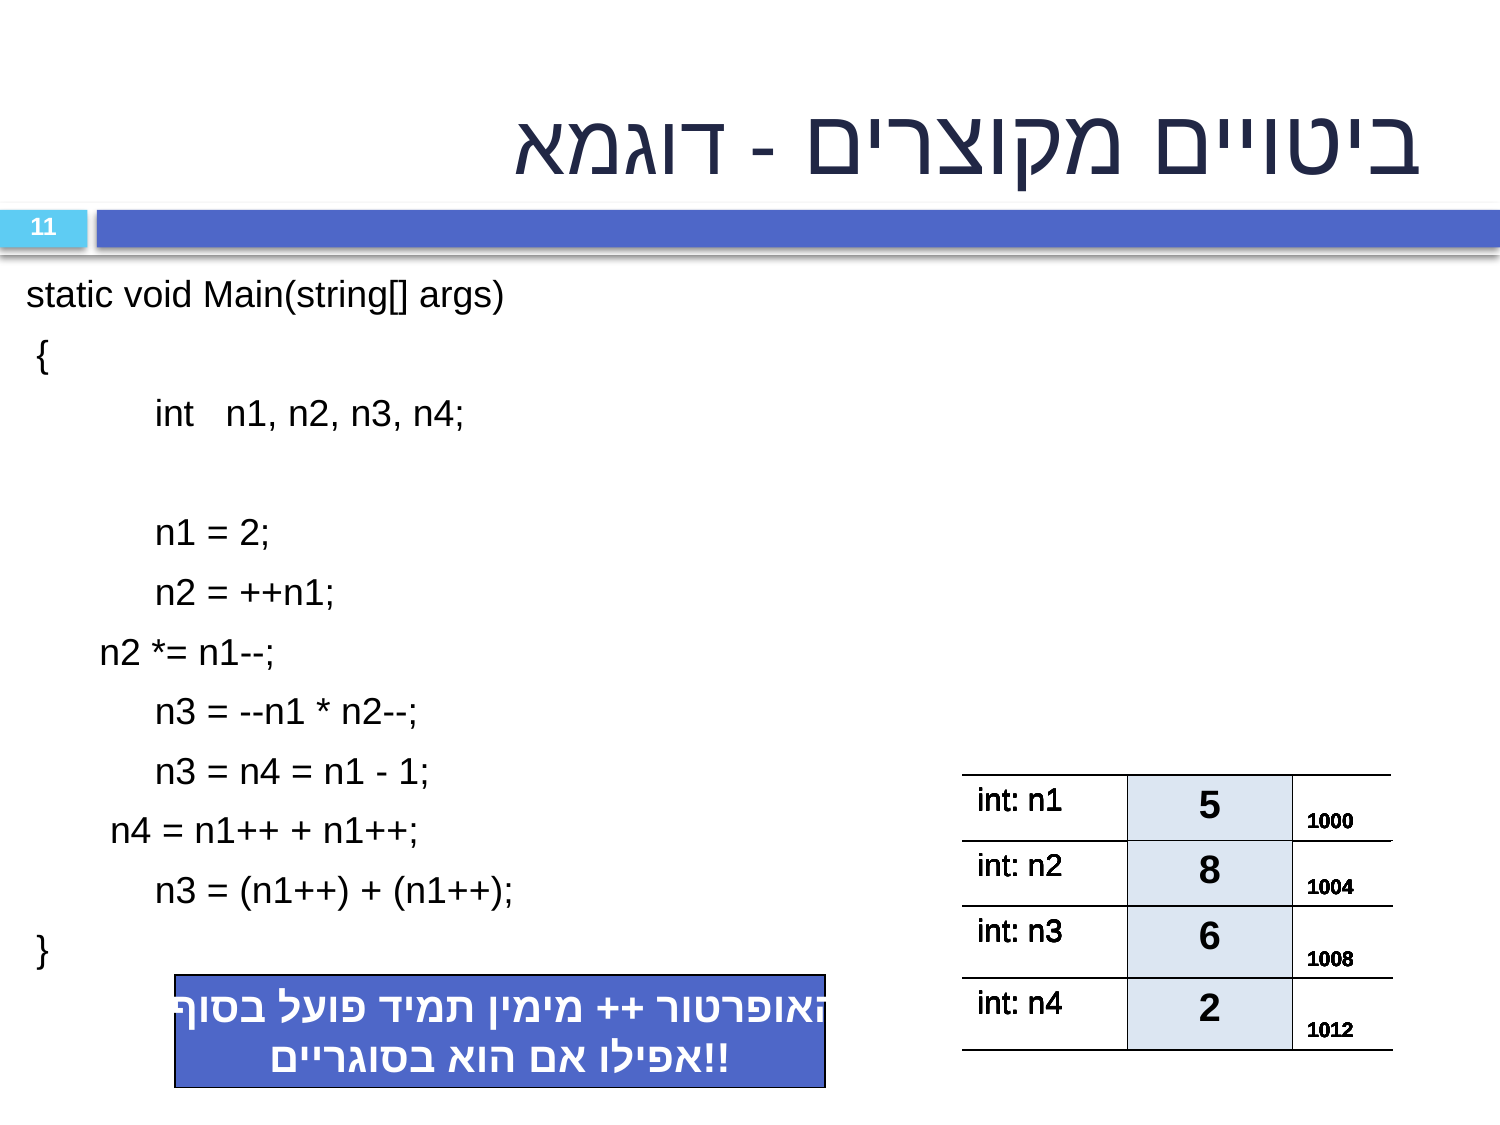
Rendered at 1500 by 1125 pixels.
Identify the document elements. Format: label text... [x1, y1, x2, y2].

text_box האופרטור ++ מימין תמיד פועל בסוף, אפילו אם הוא בסוגריים!! [174, 975, 825, 1088]
slide_number 11 [0, 208, 88, 249]
table_cell 8 [1128, 841, 1292, 905]
table_cell 1012 [1293, 979, 1391, 1049]
table_cell int: n4 [962, 979, 1127, 1049]
table_cell 1004 [1293, 841, 1391, 905]
table_cell int: n3 [962, 907, 1127, 977]
table_header 5 [1128, 776, 1292, 840]
table_cell 1008 [1293, 907, 1391, 977]
table_header int: n1 [962, 776, 1127, 840]
table_cell 6 [1128, 907, 1292, 977]
table_cell int: n2 [962, 841, 1127, 905]
table_cell 2 [1128, 979, 1292, 1049]
table_header 1000 [1293, 776, 1391, 840]
list static void Main(string[] args) { int n1, n2, n3, n4; n1 = 2; n2 = ++n1; n2 *= n1--; n3 = --n1 * n2--; n3 = n4 = n1 - 1; n4 = n1++ + n1++; n3 = (n1++) + (n1++); } [0, 262, 1363, 1088]
title ביטויים מקוצרים - דוגמא [99, 37, 1438, 200]
